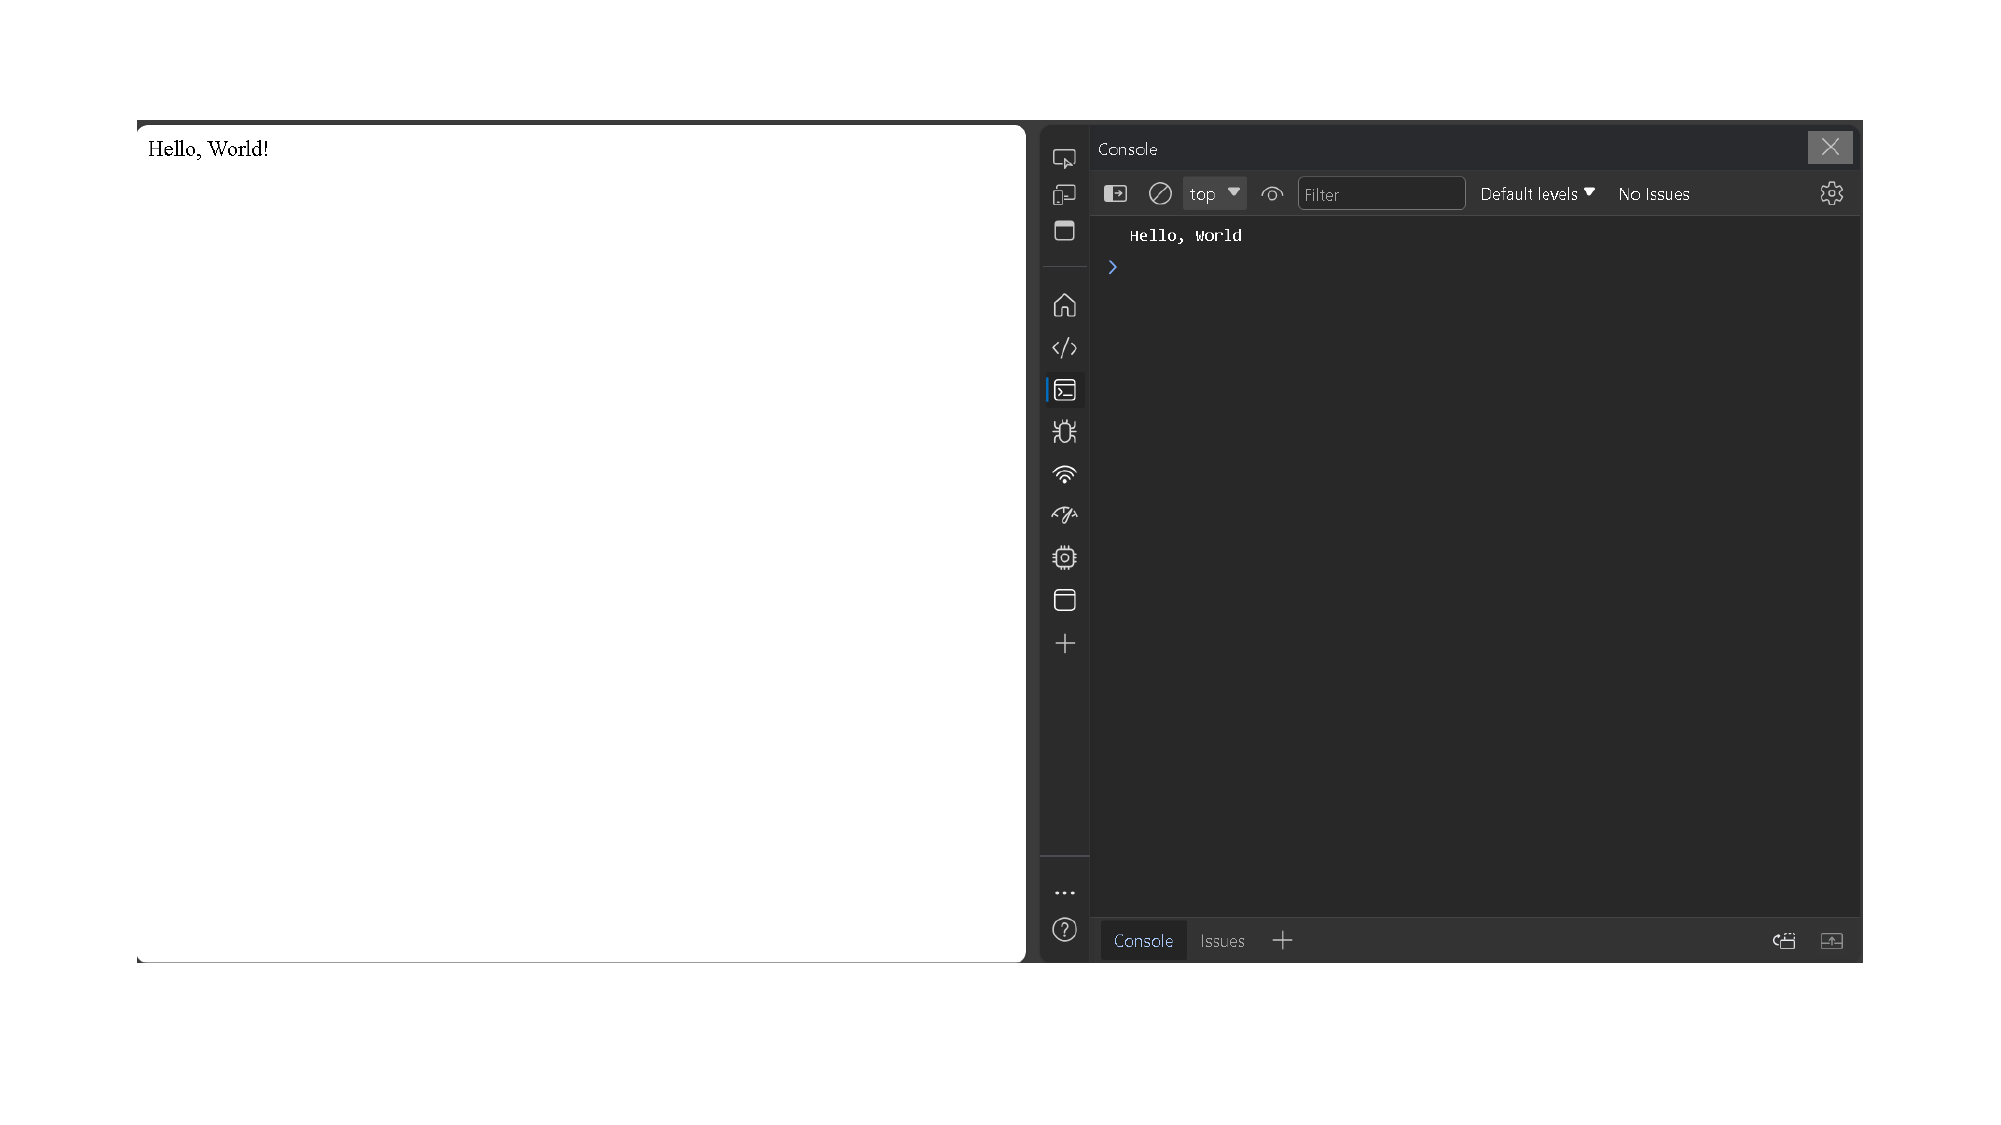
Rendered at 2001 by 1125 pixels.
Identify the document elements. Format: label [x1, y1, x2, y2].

list [137, 120, 1863, 963]
